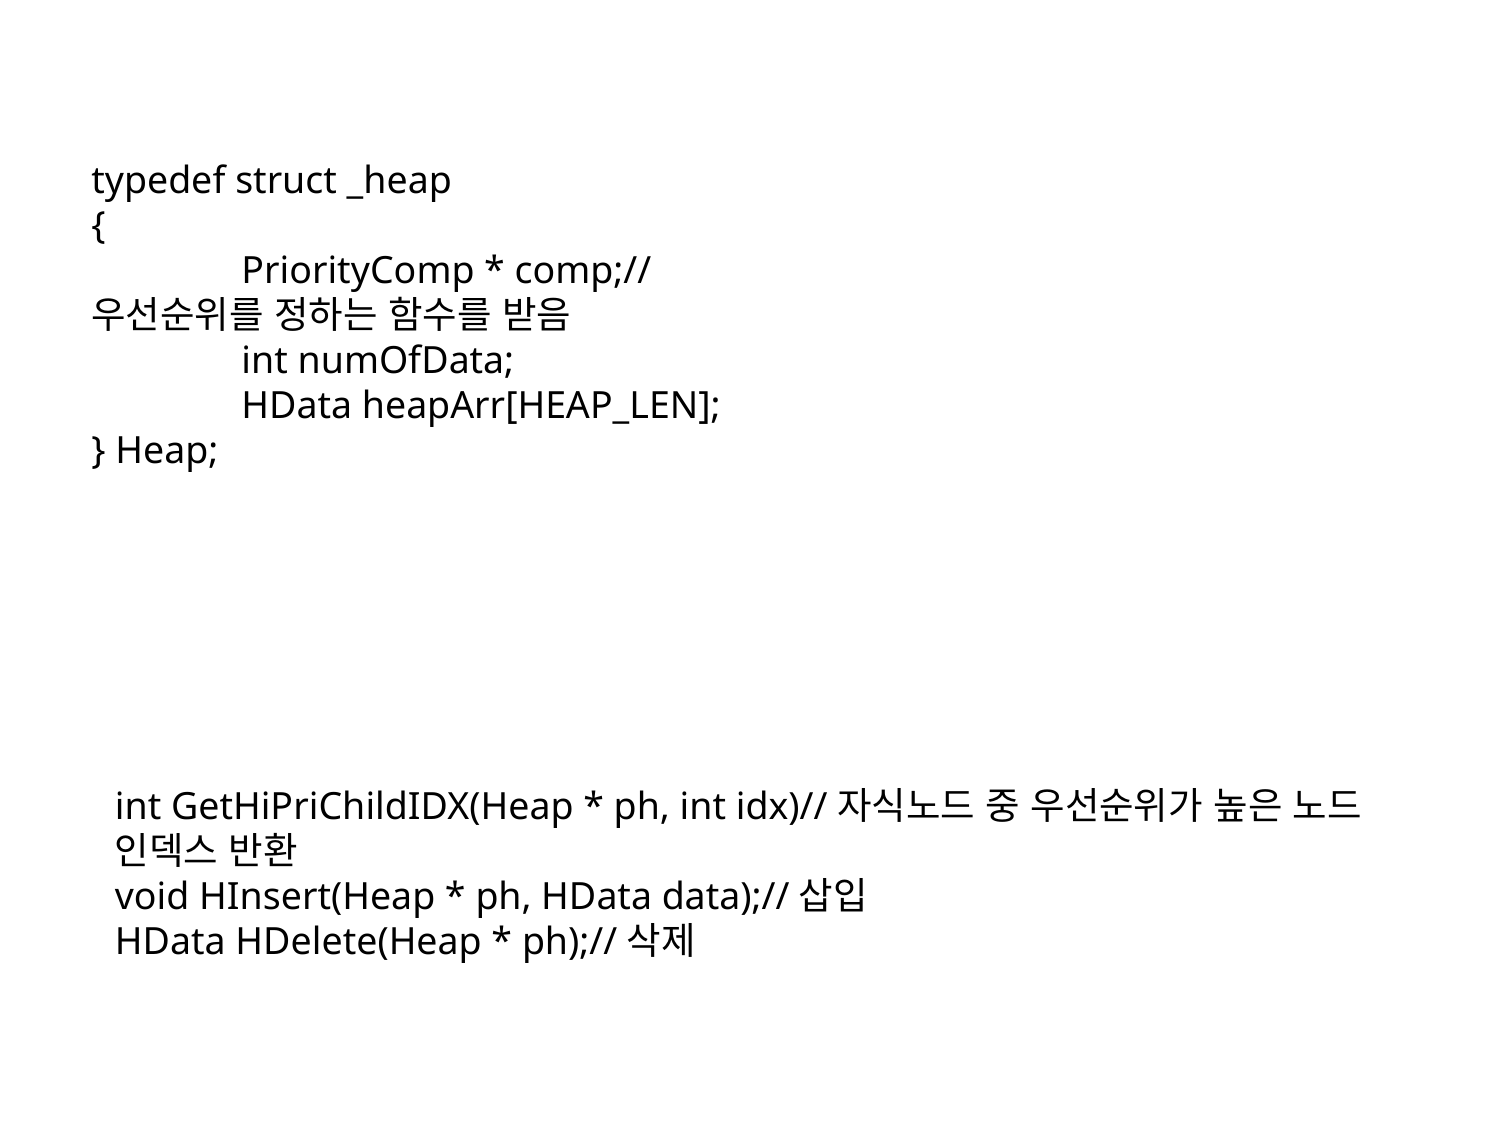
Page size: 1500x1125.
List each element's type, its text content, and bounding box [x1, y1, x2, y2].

text_box int GetHiPriChildIDX(Heap * ph, int idx)//자식노드 중 우선순위가 높은 노드 인덱스 반환 void HInsert(Heap * ph, HData data);//삽입 HData HDelete(Heap * ph);//삭제 [100, 775, 1388, 970]
text_box typedef struct _heap { PriorityComp * comp;//우선순위를 정하는 함수를 받음 int numOfData; HData heapArr[HEAP_LEN]; } Heap; [76, 148, 827, 479]
